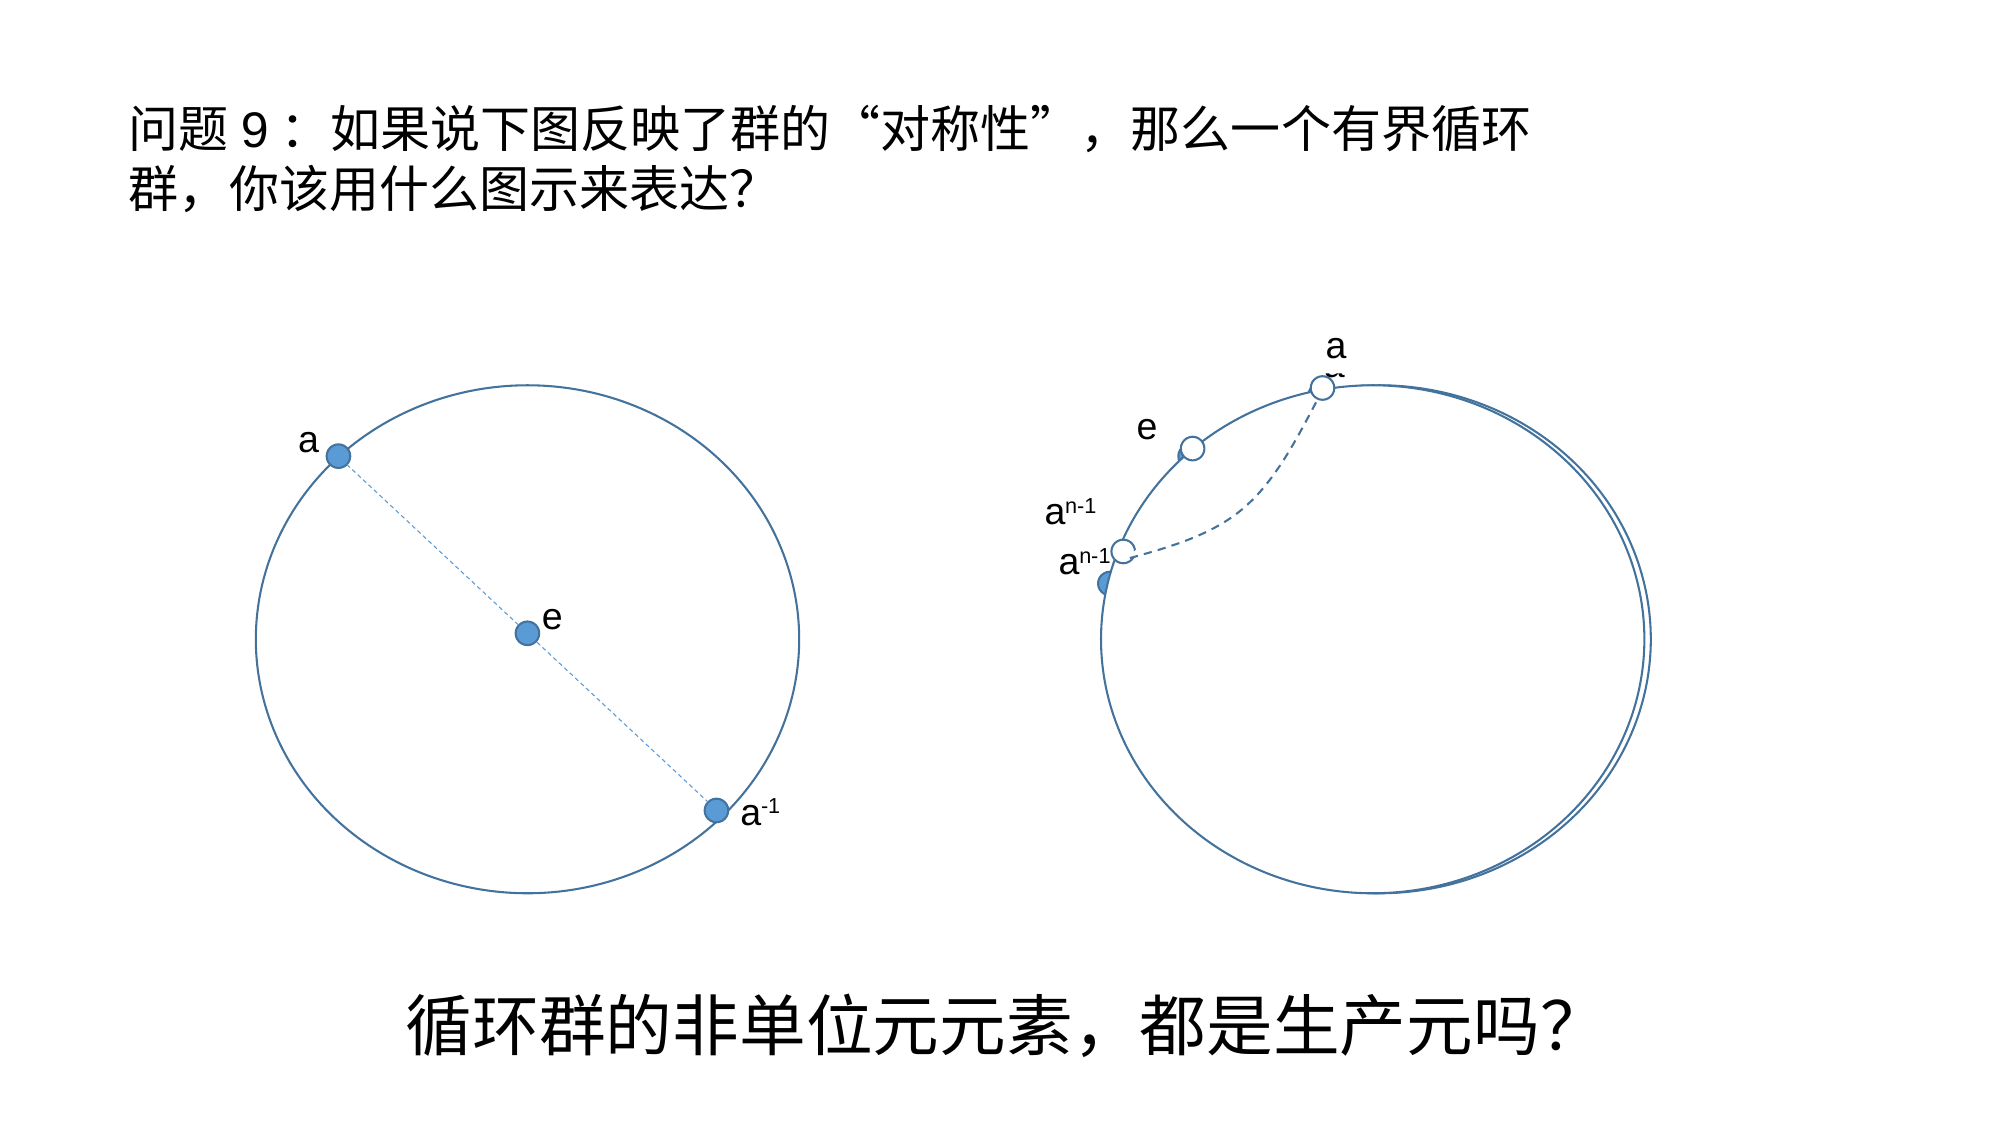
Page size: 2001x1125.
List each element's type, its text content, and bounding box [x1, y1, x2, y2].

text_box a-1 [725, 780, 796, 840]
text_box a [283, 407, 334, 468]
text_box [703, 797, 725, 824]
text_box [254, 468, 716, 895]
text_box 问题9：如果说下图反映了群的“对称性”，那么一个有界循环群，你该用什么图示来表达？ [114, 89, 1615, 225]
text_box [348, 384, 801, 800]
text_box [1026, 313, 1645, 894]
text_box [333, 443, 352, 469]
text_box 循环群的非单位元元素，都是生产元吗？ [391, 976, 1623, 1072]
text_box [1645, 332, 1651, 894]
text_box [346, 464, 709, 803]
